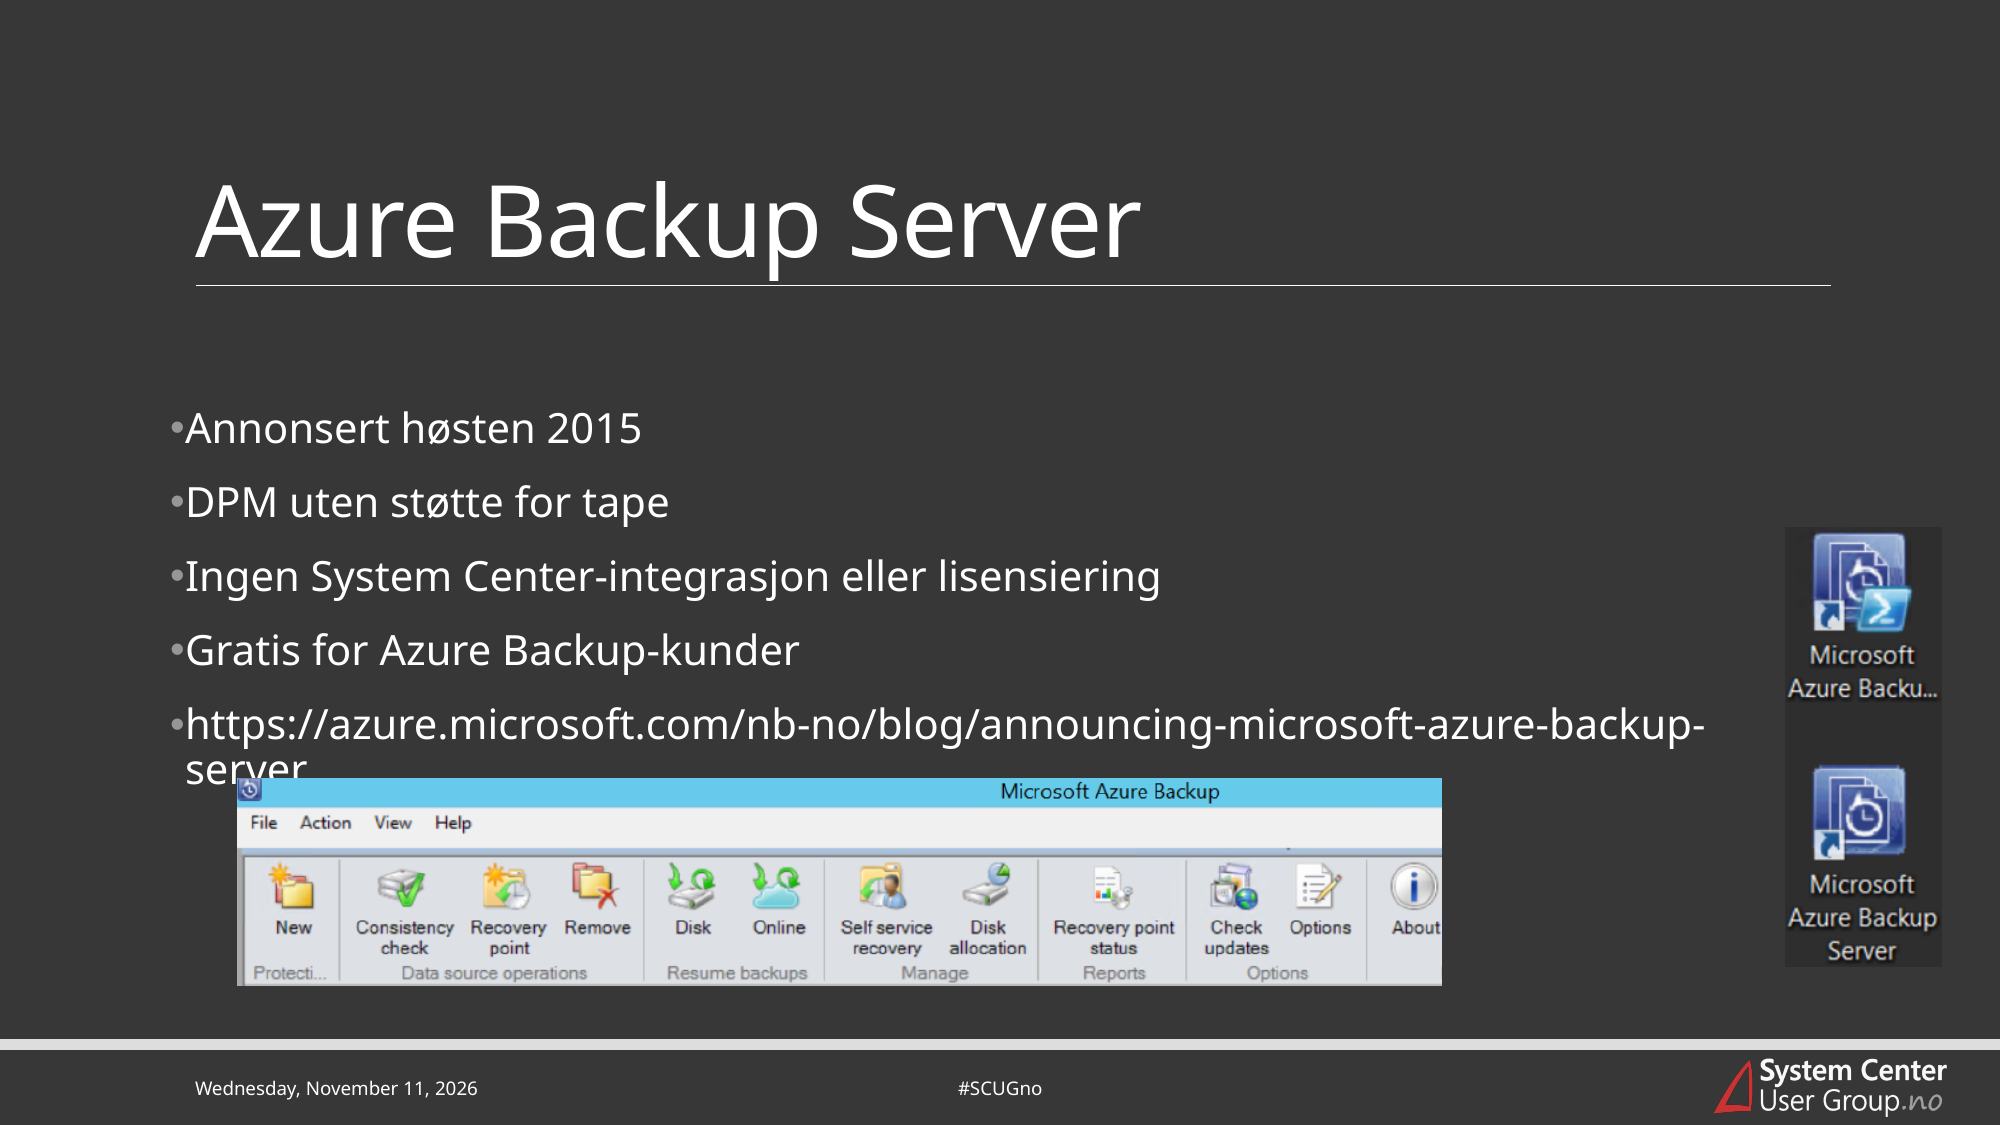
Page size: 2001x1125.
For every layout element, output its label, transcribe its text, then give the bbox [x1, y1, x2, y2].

picture [1784, 526, 1943, 968]
picture [236, 778, 1443, 987]
list Annonsert høsten 2015 DPM uten støtte for tape Ingen System Center-integrasjon eller lisensiering Gratis for Azure Backup-kunder https://azure.microsoft.com/nb-no/blog/announcing-microsoft-azure-backup-server [170, 399, 1820, 1060]
title Azure Backup Server [180, 47, 1830, 285]
footer #SCUGno [604, 1059, 1396, 1120]
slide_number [180, 1059, 586, 1120]
picture [1713, 1058, 1947, 1117]
